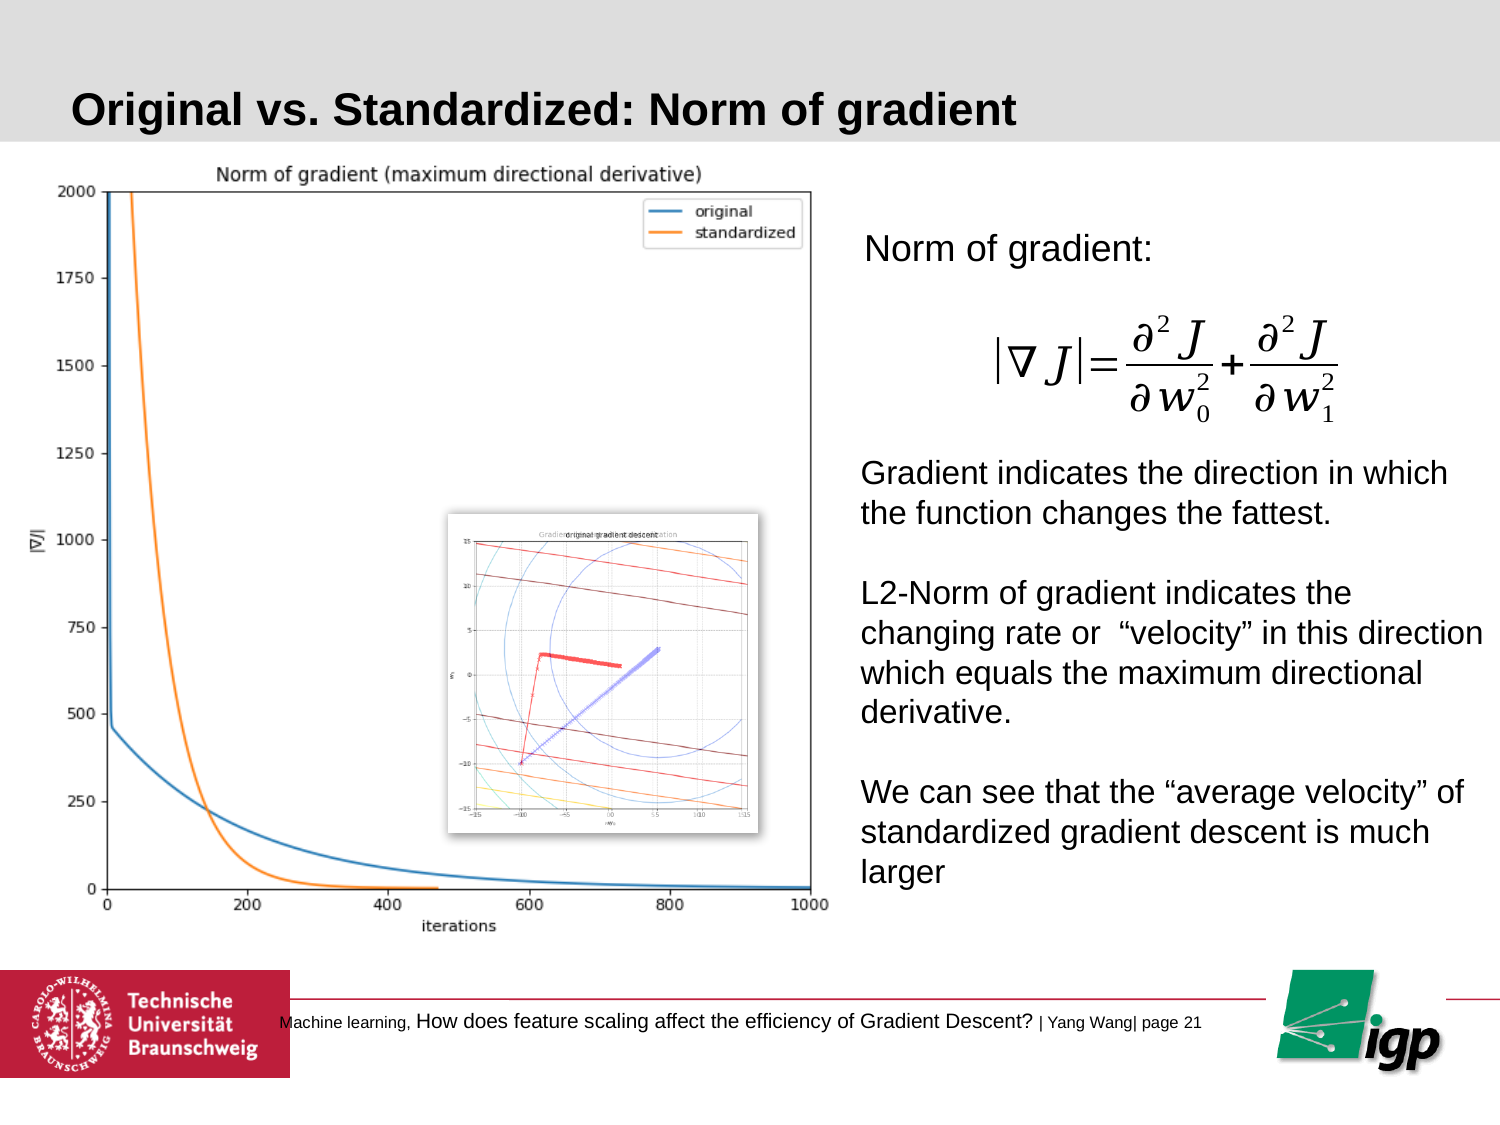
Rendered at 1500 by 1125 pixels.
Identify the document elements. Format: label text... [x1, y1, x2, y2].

title Original vs. Standardized: Norm of gradient [70, 17, 1445, 135]
text_box Norm of gradient: [854, 216, 1500, 366]
text_box Gradient indicates the direction in which the function changes the fattest. L2-Norm of gradient indicates the changing rate or “velocity” in this direction which equals the maximum directional derivative. We can see that the “average velocity” of standardized gradient descent is much larger [854, 443, 1500, 898]
picture [26, 149, 850, 941]
picture [1266, 960, 1446, 1078]
picture [0, 970, 290, 1078]
